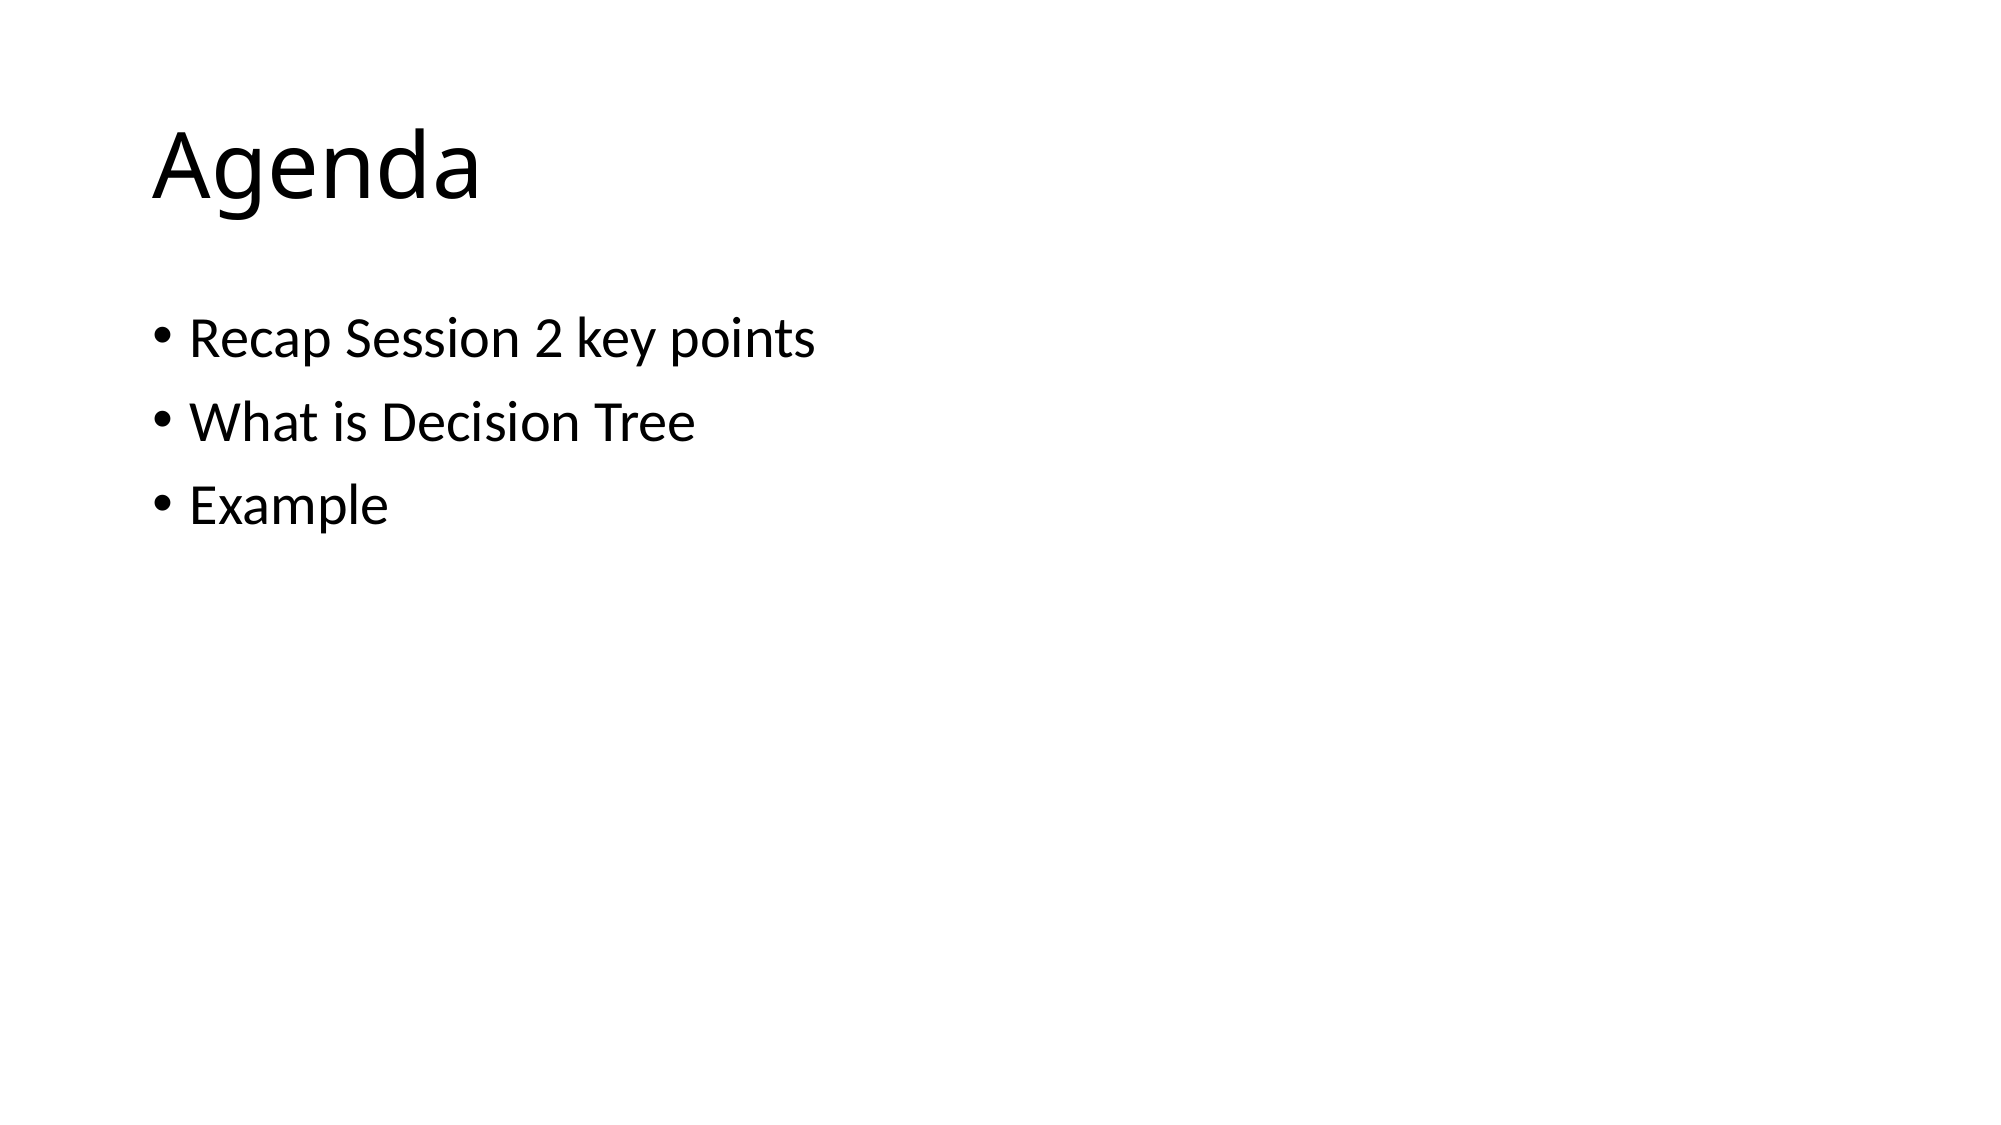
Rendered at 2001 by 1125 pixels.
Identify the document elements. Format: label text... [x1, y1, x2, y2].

list Recap Session 2 key points What is Decision Tree Example [137, 299, 1863, 1014]
title Agenda [137, 59, 1863, 278]
